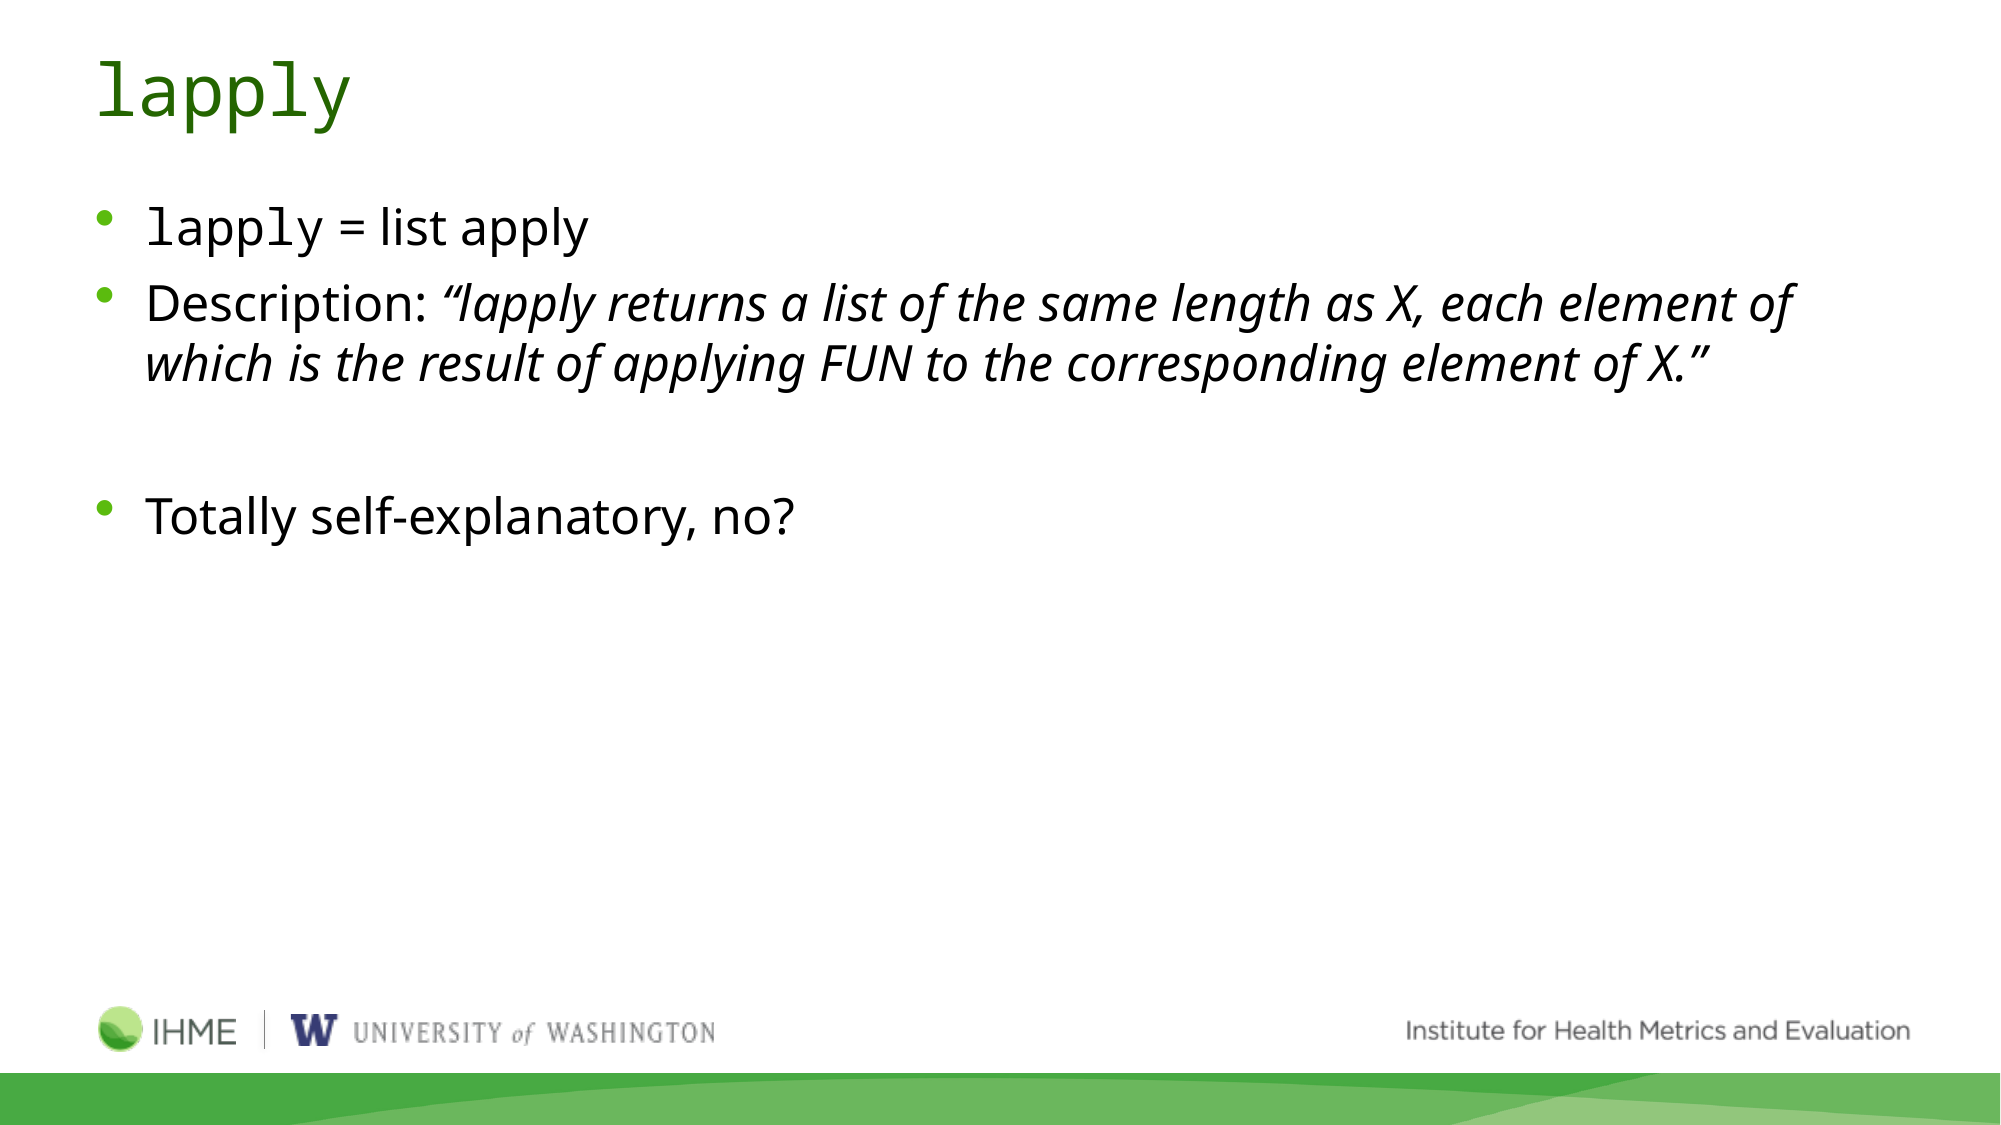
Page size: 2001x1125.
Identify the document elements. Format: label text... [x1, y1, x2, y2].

picture [1399, 1013, 1916, 1046]
title lapply [79, 37, 1872, 140]
list lapply = list apply Description: “lapply returns a list of the same length as X, each element of which is the result of applying FUN to the corresponding element of X.” Totally self-explanatory, no? [79, 187, 1880, 573]
picture [0, 1073, 2001, 1125]
picture [98, 1006, 236, 1052]
